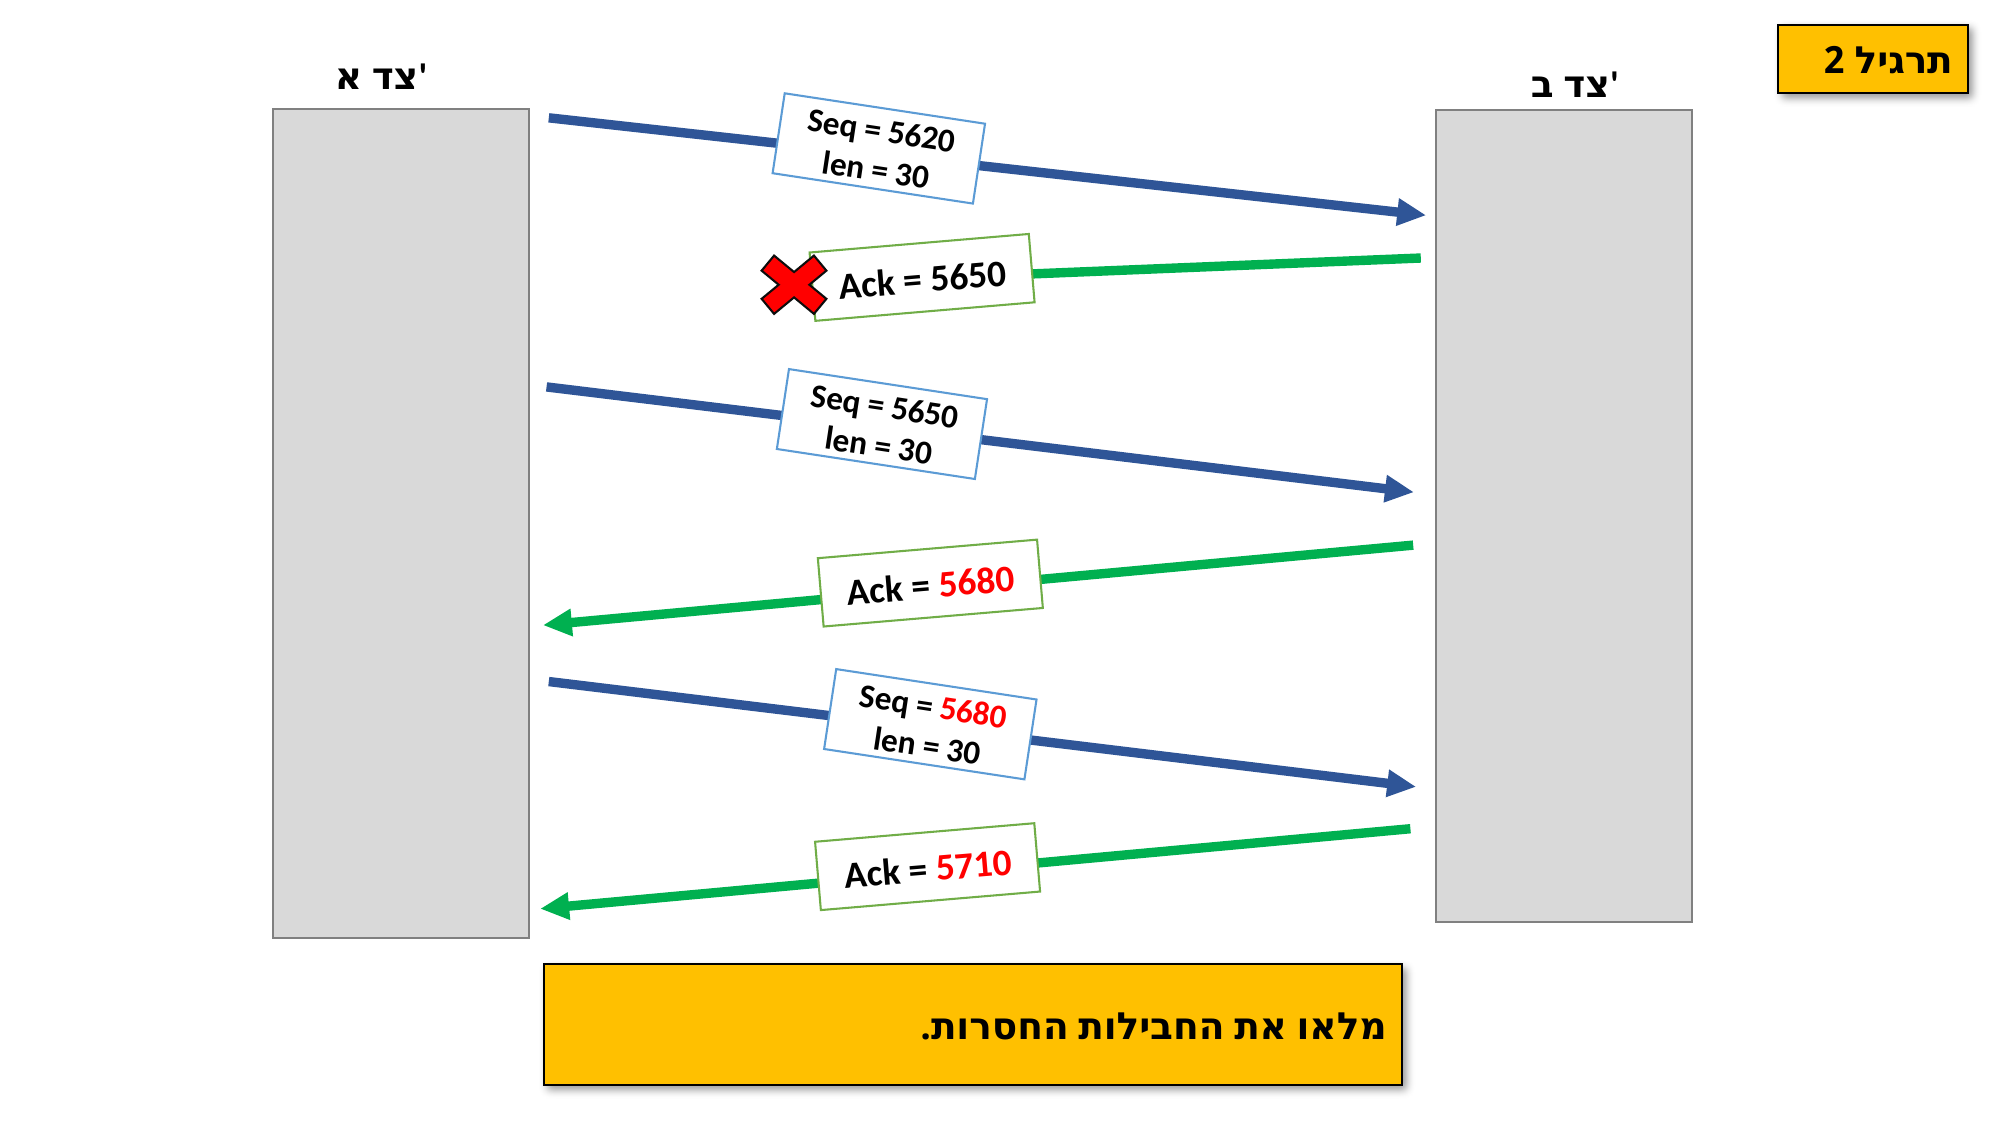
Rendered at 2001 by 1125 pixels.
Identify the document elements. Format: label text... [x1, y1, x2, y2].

text_box Seq = 5680 len = 30 [833, 667, 922, 681]
text_box צד א' [263, 46, 499, 103]
text_box Ack = 5710 [965, 822, 1036, 828]
text_box Ack = 5650 [808, 232, 1032, 257]
text_box צד ב' [1457, 54, 1693, 109]
text_box Ack = 5680 [961, 538, 1039, 545]
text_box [548, 681, 1416, 787]
text_box [760, 254, 828, 316]
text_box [546, 386, 1414, 493]
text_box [543, 545, 1414, 626]
text_box Ack = 5650 [812, 284, 1036, 322]
text_box [272, 108, 530, 939]
text_box מלאו את החבילות החסרות. [542, 963, 1403, 1087]
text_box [548, 117, 1426, 216]
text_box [794, 257, 1421, 284]
text_box תרגיל 2 [1777, 23, 1969, 94]
text_box [1435, 109, 1693, 923]
text_box Seq = 5620 len = 30 [780, 92, 948, 117]
text_box Seq = 5650 len = 30 [785, 367, 908, 386]
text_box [540, 828, 1411, 909]
